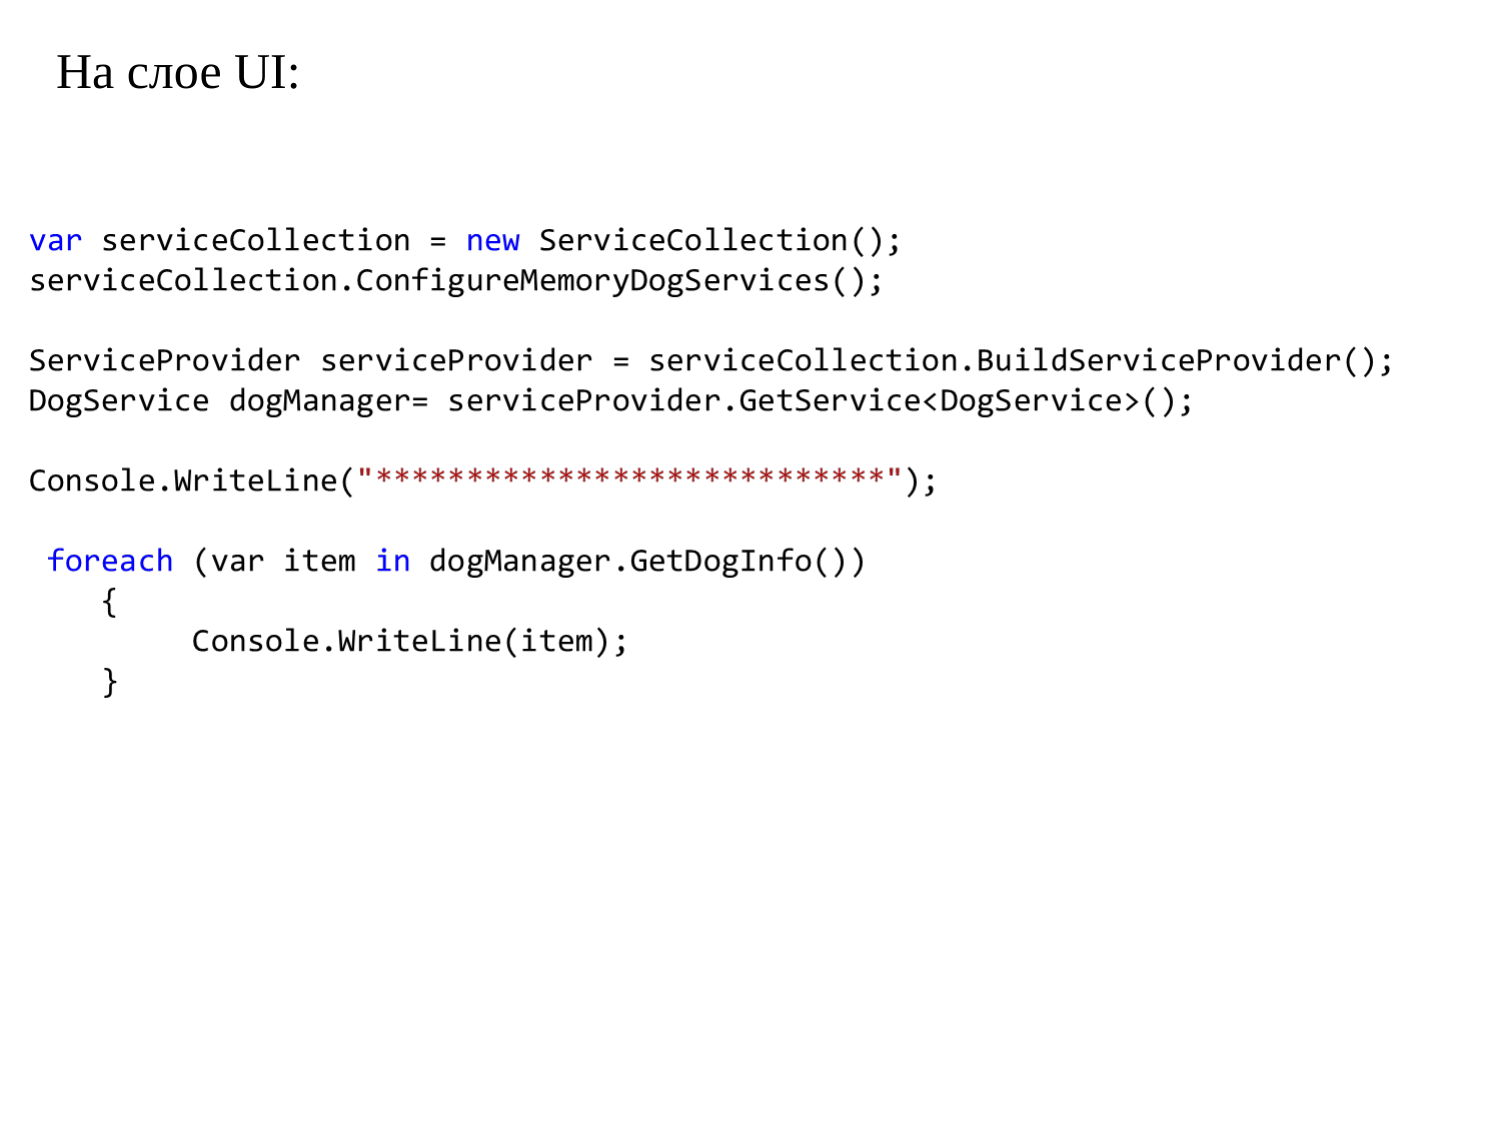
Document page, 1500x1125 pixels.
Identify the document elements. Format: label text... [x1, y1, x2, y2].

picture [8, 207, 1492, 753]
text_box На слое UI: [41, 30, 1058, 106]
